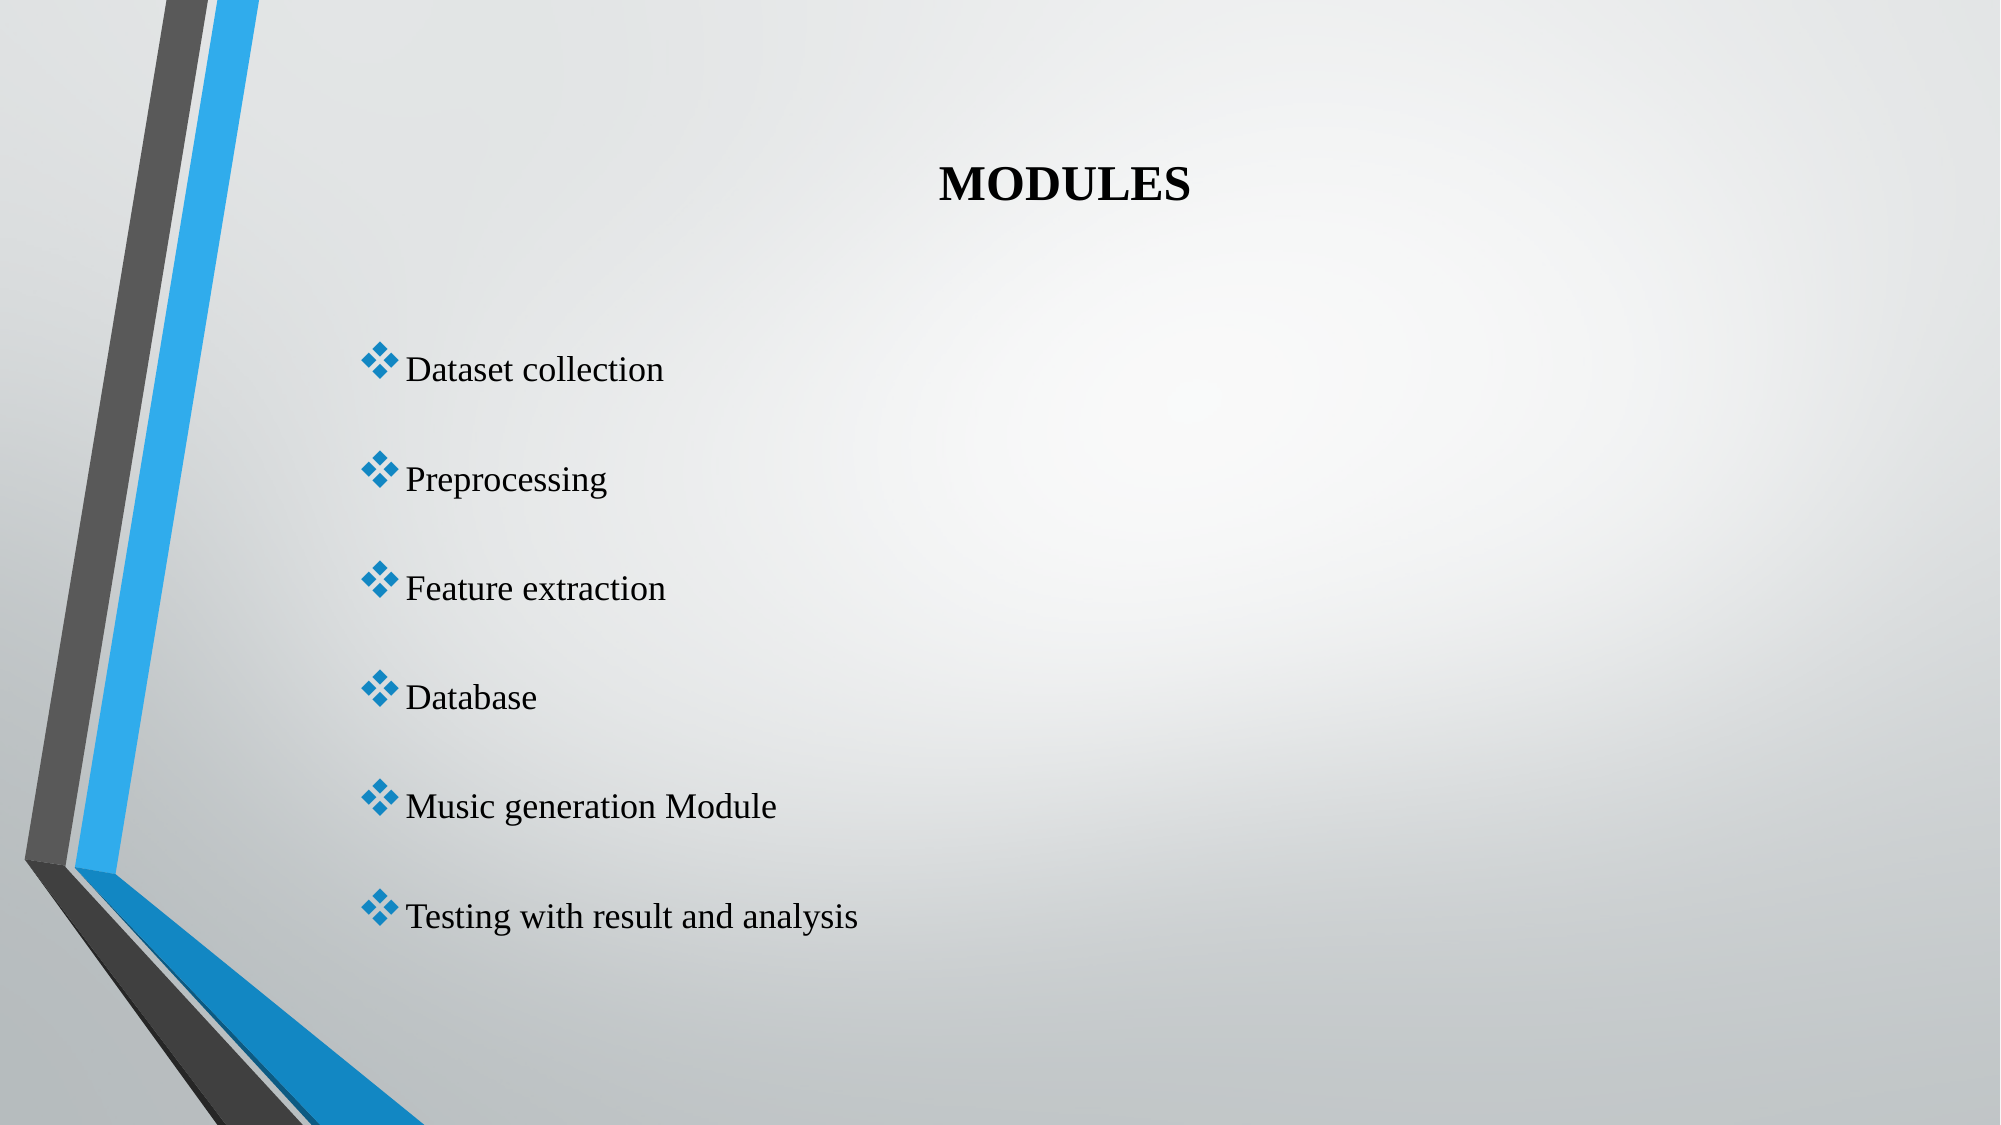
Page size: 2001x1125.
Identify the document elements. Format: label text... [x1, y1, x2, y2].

list Dataset collection Preprocessing Feature extraction Database Music generation Module Testing with result and analysis [341, 295, 1887, 950]
title MODULES [243, 65, 1887, 296]
